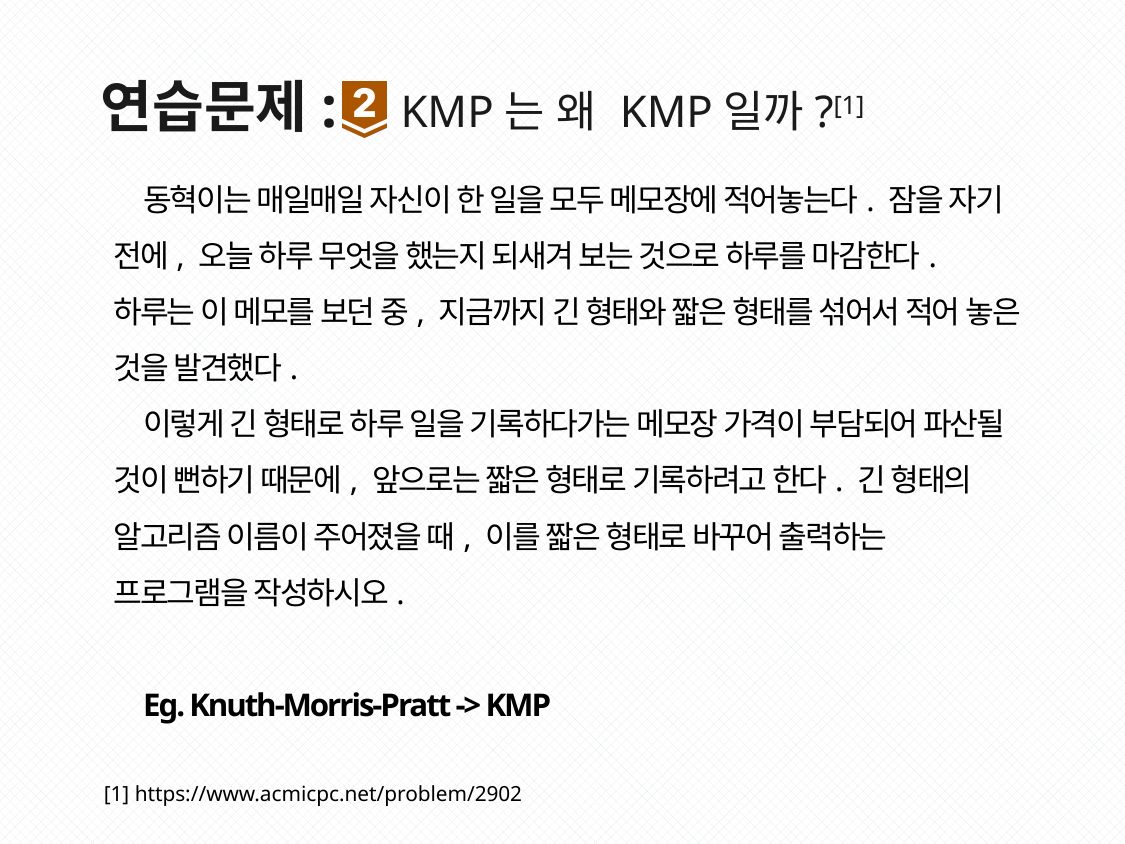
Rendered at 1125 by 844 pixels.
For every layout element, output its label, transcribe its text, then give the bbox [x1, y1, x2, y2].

text_box [1] https://www.acmicpc.net/problem/2902 [89, 772, 685, 813]
text_box 연습문제: KMP는 왜 KMP일까?[1] [89, 50, 1036, 150]
list 동혁이는 매일매일 자신이 한 일을 모두 메모장에 적어놓는다. 잠을 자기 전에, 오늘 하루 무엇을 했는지 되새겨 보는 것으로 하루를 마감한다. 하루는 이 메모를 보던 중, 지금까지 긴 형태와 짧은 형태를 섞어서 적어 놓은 것을 발견했다. 이렇게 긴 형태로 하루 일을 기록하다가는 메모장 가격이 부담되어 파산될 것이 뻔하기 때문에, 앞으로는 짧은 형태로 기록하려고 한다. 긴 형태의 알고리즘 이름이 주어졌을 때, 이를 짧은 형태로 바꾸어 출력하는 프로그램을 작성하시오. Eg. Knuth-Morris-Pratt -> KMP [89, 150, 1036, 794]
picture [342, 80, 387, 139]
